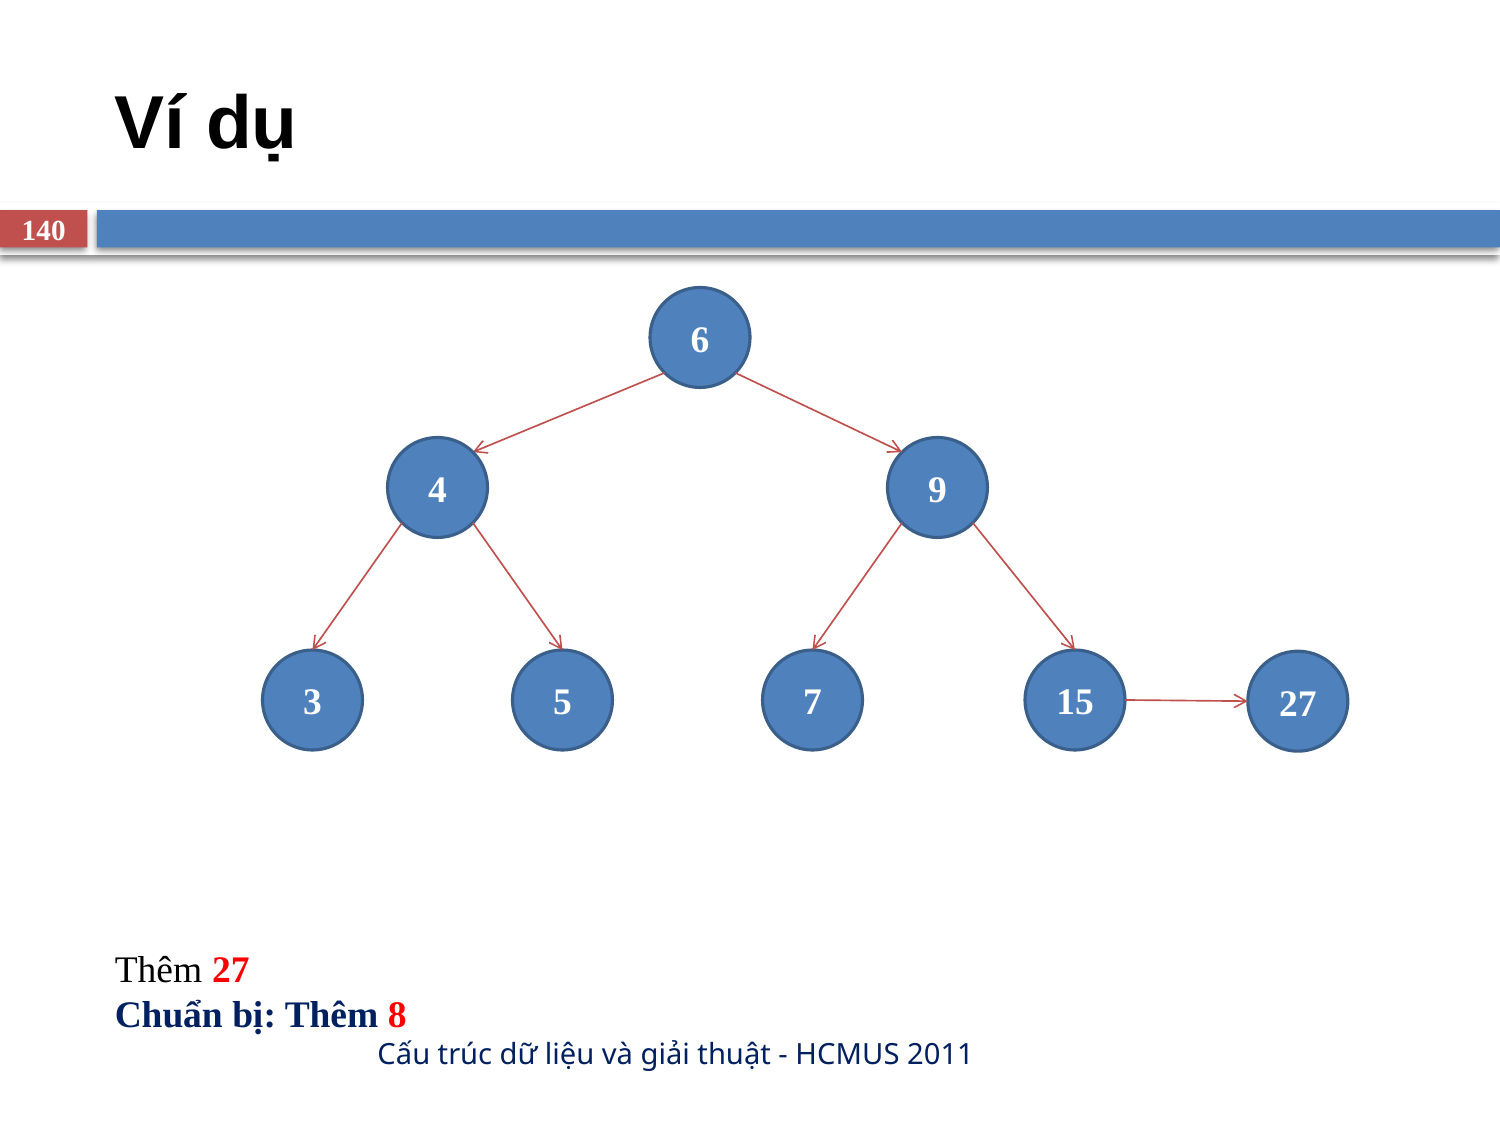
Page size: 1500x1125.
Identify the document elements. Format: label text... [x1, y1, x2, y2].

text_box 3 [260, 648, 365, 752]
text_box 4 [385, 435, 490, 540]
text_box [778, 328, 859, 497]
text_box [528, 316, 609, 509]
text_box 9 [885, 435, 990, 540]
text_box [453, 541, 582, 632]
text_box 5 [510, 648, 615, 752]
text_box 27 [1246, 649, 1350, 753]
text_box 15 [1023, 648, 1127, 752]
text_box Thêm 27 Chuẩn bị: Thêm 8 [99, 937, 513, 1043]
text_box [293, 541, 422, 632]
slide_number 140 [0, 208, 88, 249]
title Ví dụ [99, 37, 1438, 200]
text_box 6 [648, 285, 752, 390]
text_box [793, 541, 922, 632]
footer Cấu trúc dữ liệu và giải thuật - HCMUS 2011 [99, 1024, 990, 1085]
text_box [960, 534, 1088, 638]
text_box 7 [760, 648, 865, 752]
